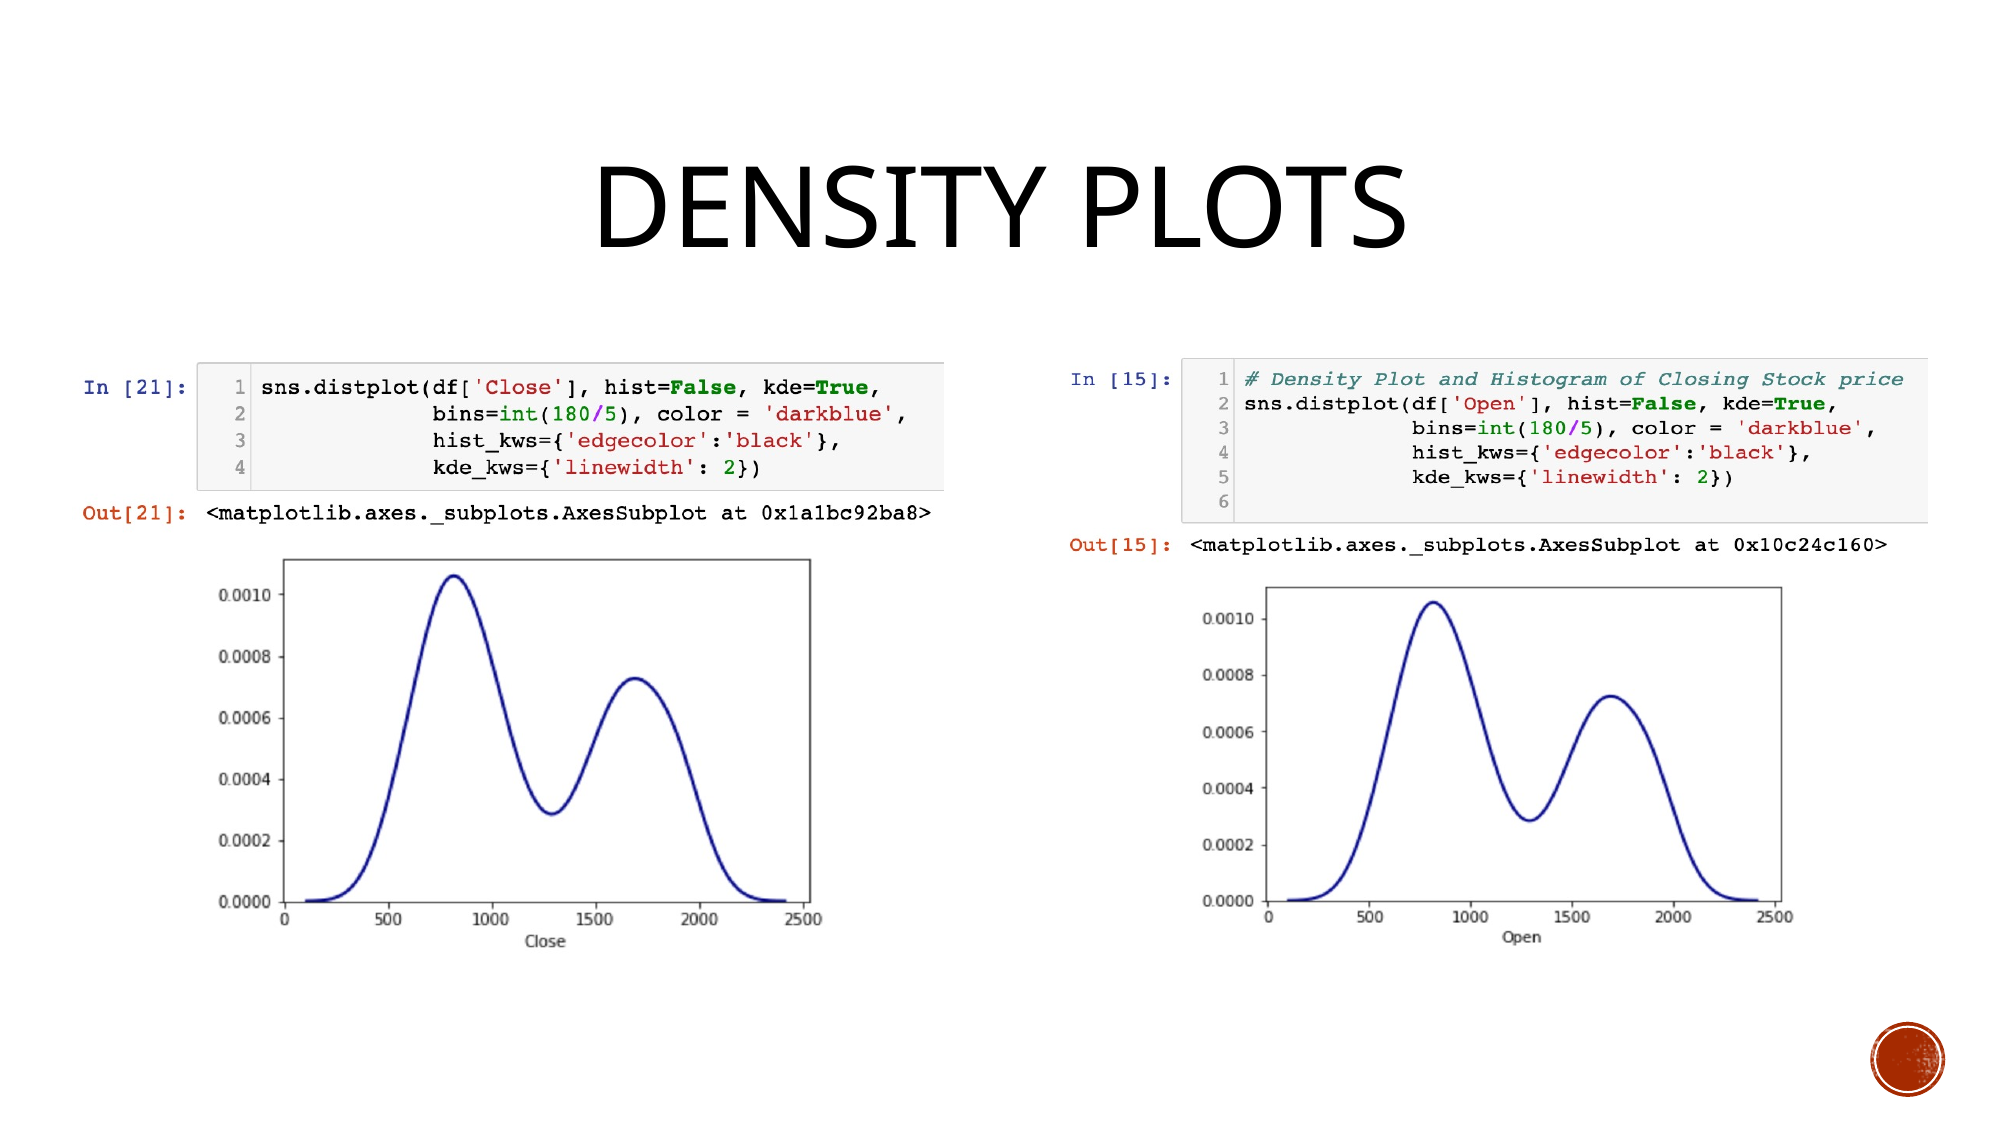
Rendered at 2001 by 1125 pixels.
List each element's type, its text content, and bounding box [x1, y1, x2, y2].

title Density Plots [175, 79, 1826, 344]
picture [1056, 343, 1928, 961]
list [74, 345, 943, 960]
